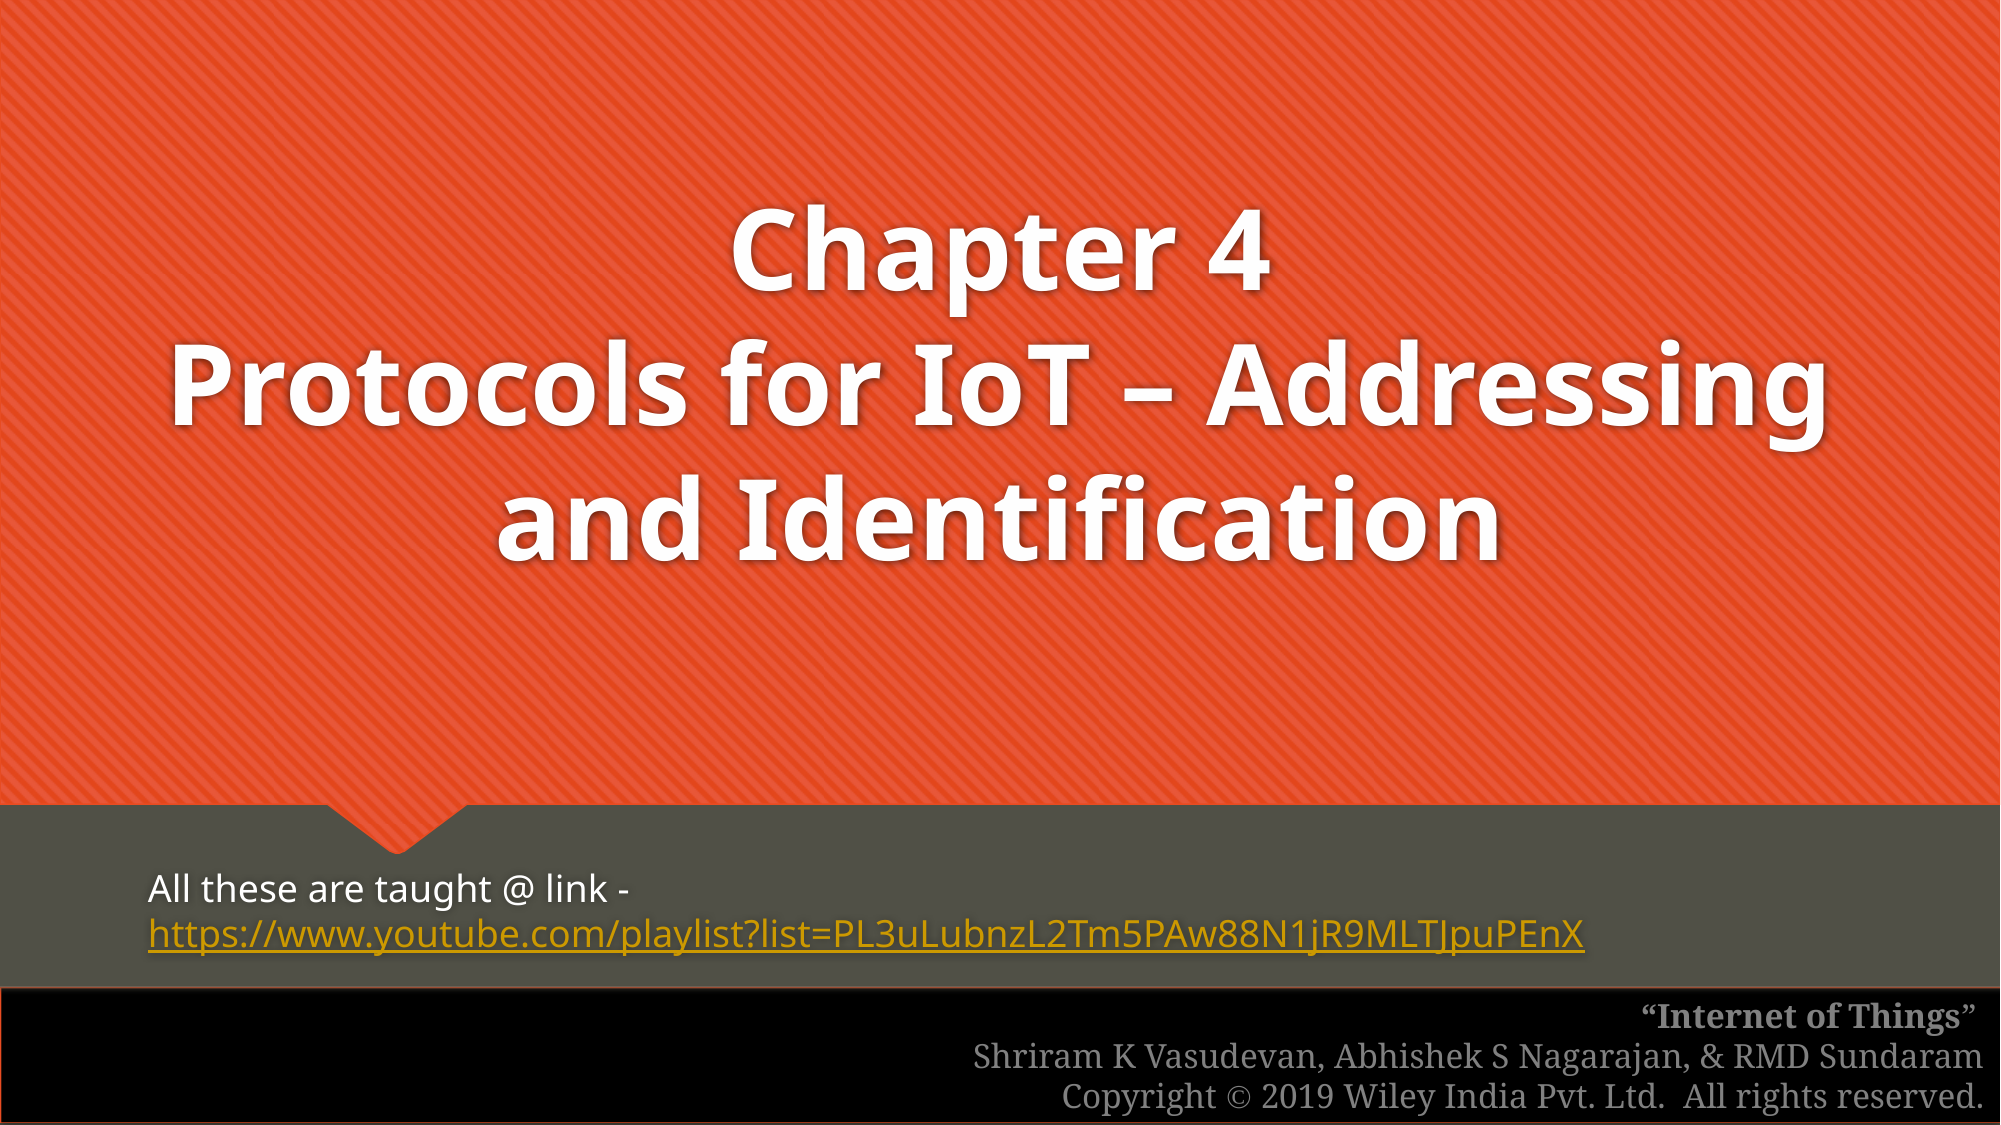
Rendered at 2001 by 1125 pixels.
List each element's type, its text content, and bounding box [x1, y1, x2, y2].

subtitle All these are taught @ link - https://www.youtube.com/playlist?list=PL3uLubnzL2Tm5PAw88N1jR9MLTJpuPEnX [132, 857, 1868, 986]
text_box “Internet of Things” Shriram K Vasudevan, Abhishek S Nagarajan, & RMD Sundaram Copyright  2019 Wiley India Pvt. Ltd. All rights reserved. [0, 987, 2000, 1123]
title Chapter 4 Protocols for IoT – Addressing and Identification [132, 237, 1868, 726]
